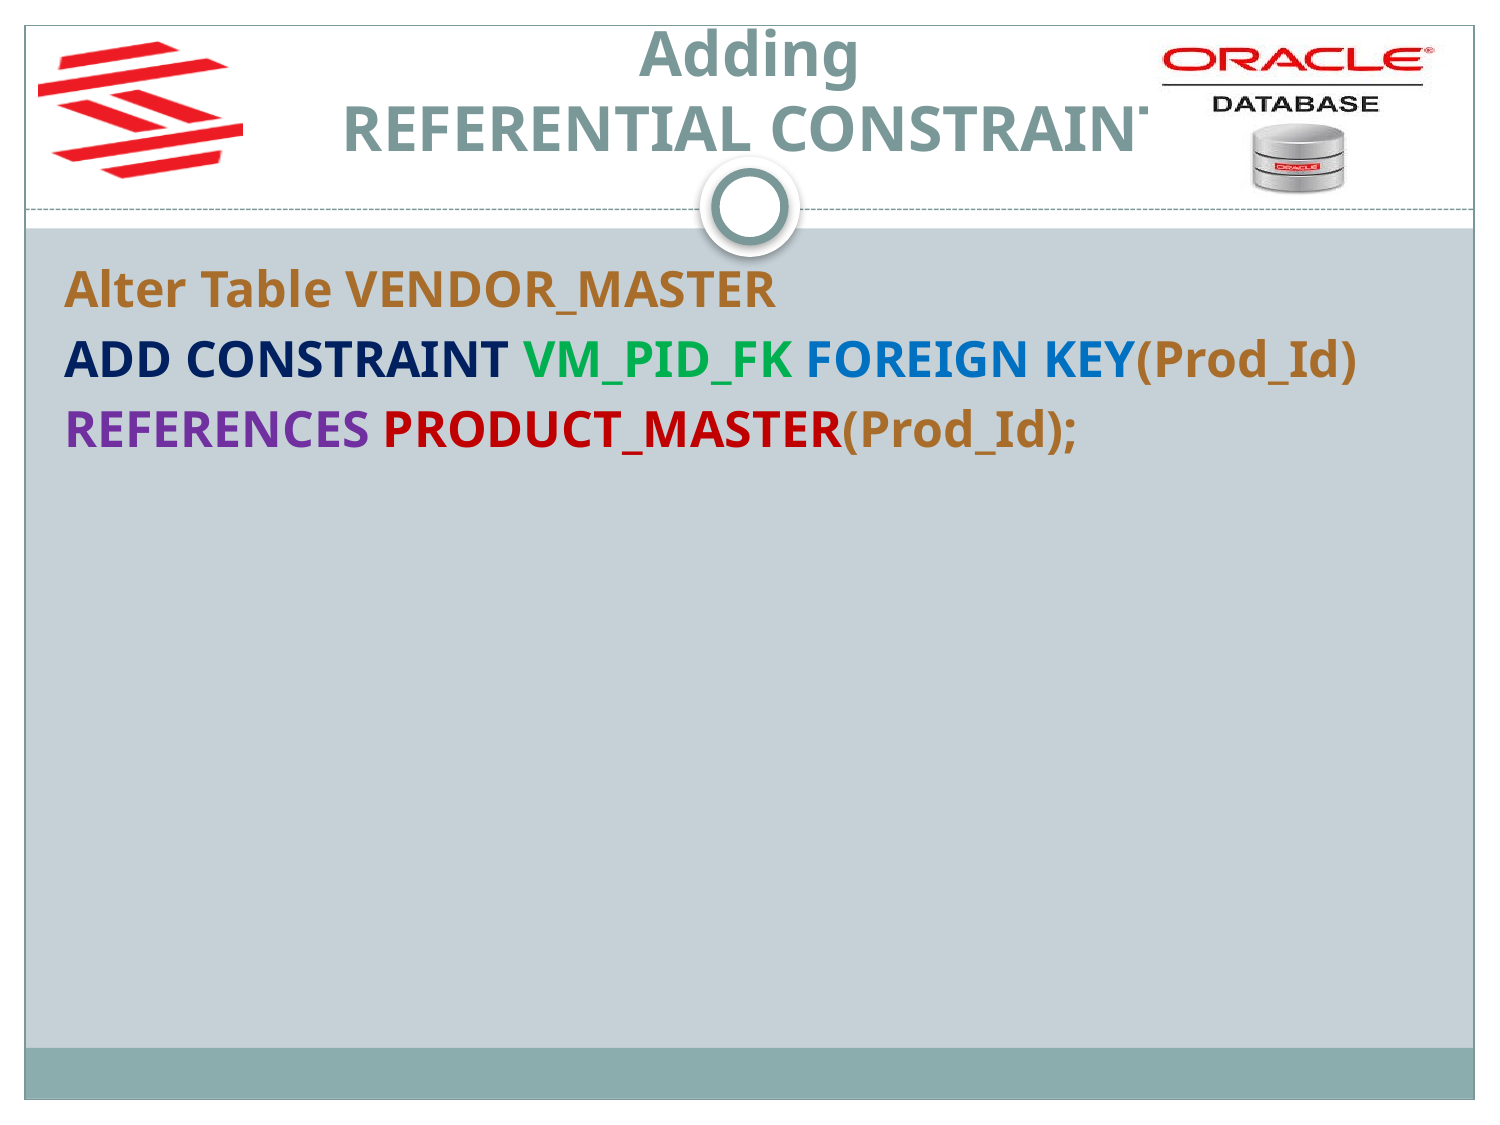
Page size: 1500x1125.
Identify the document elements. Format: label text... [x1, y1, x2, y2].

list Alter Table VENDOR_MASTER ADD CONSTRAINT VM_PID_FK FOREIGN KEY(Prod_Id) REFERENCES PRODUCT_MASTER(Prod_Id); [49, 250, 1445, 1047]
picture [37, 40, 243, 185]
picture [1148, 34, 1453, 200]
title Adding REFERENTIAL CONSTRAINT [248, 46, 1141, 172]
